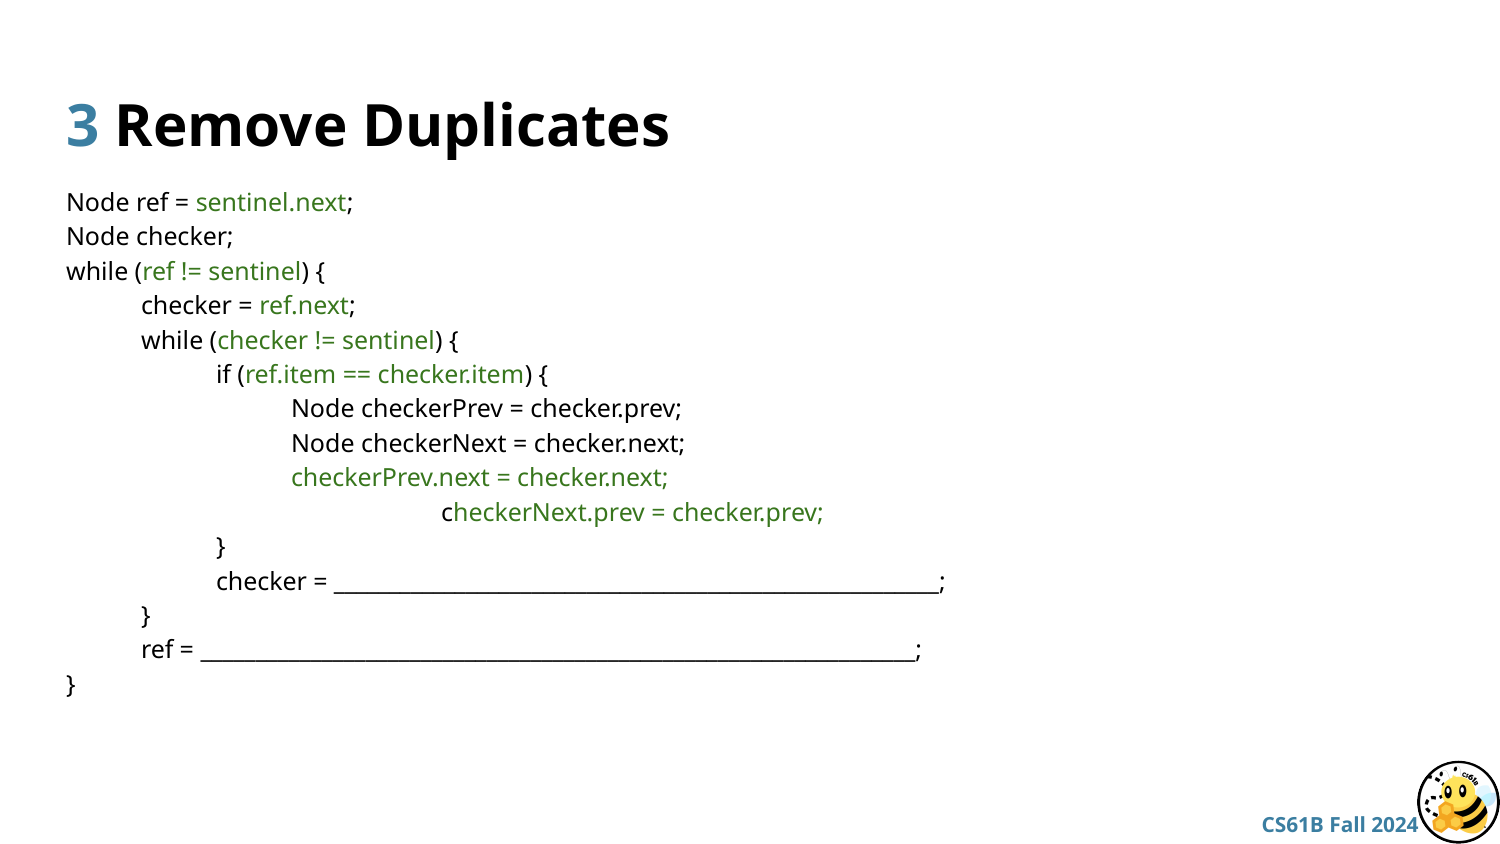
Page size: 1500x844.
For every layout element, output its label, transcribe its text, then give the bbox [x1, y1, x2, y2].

title 3 Remove Duplicates [51, 72, 1449, 167]
picture [1417, 760, 1500, 844]
text_box Node ref = sentinel.next; Node checker; while (ref != sentinel) { checker = ref.next; while (checker != sentinel) { if (ref.item == checker.item) { Node checkerPrev = checker.prev; Node checkerNext = checker.next; checkerPrev.next = checker.next; checkerNext.prev = checker.prev; } checker = _______________________________________________________; } ref = _________________________________________________________________; } [51, 166, 1402, 714]
